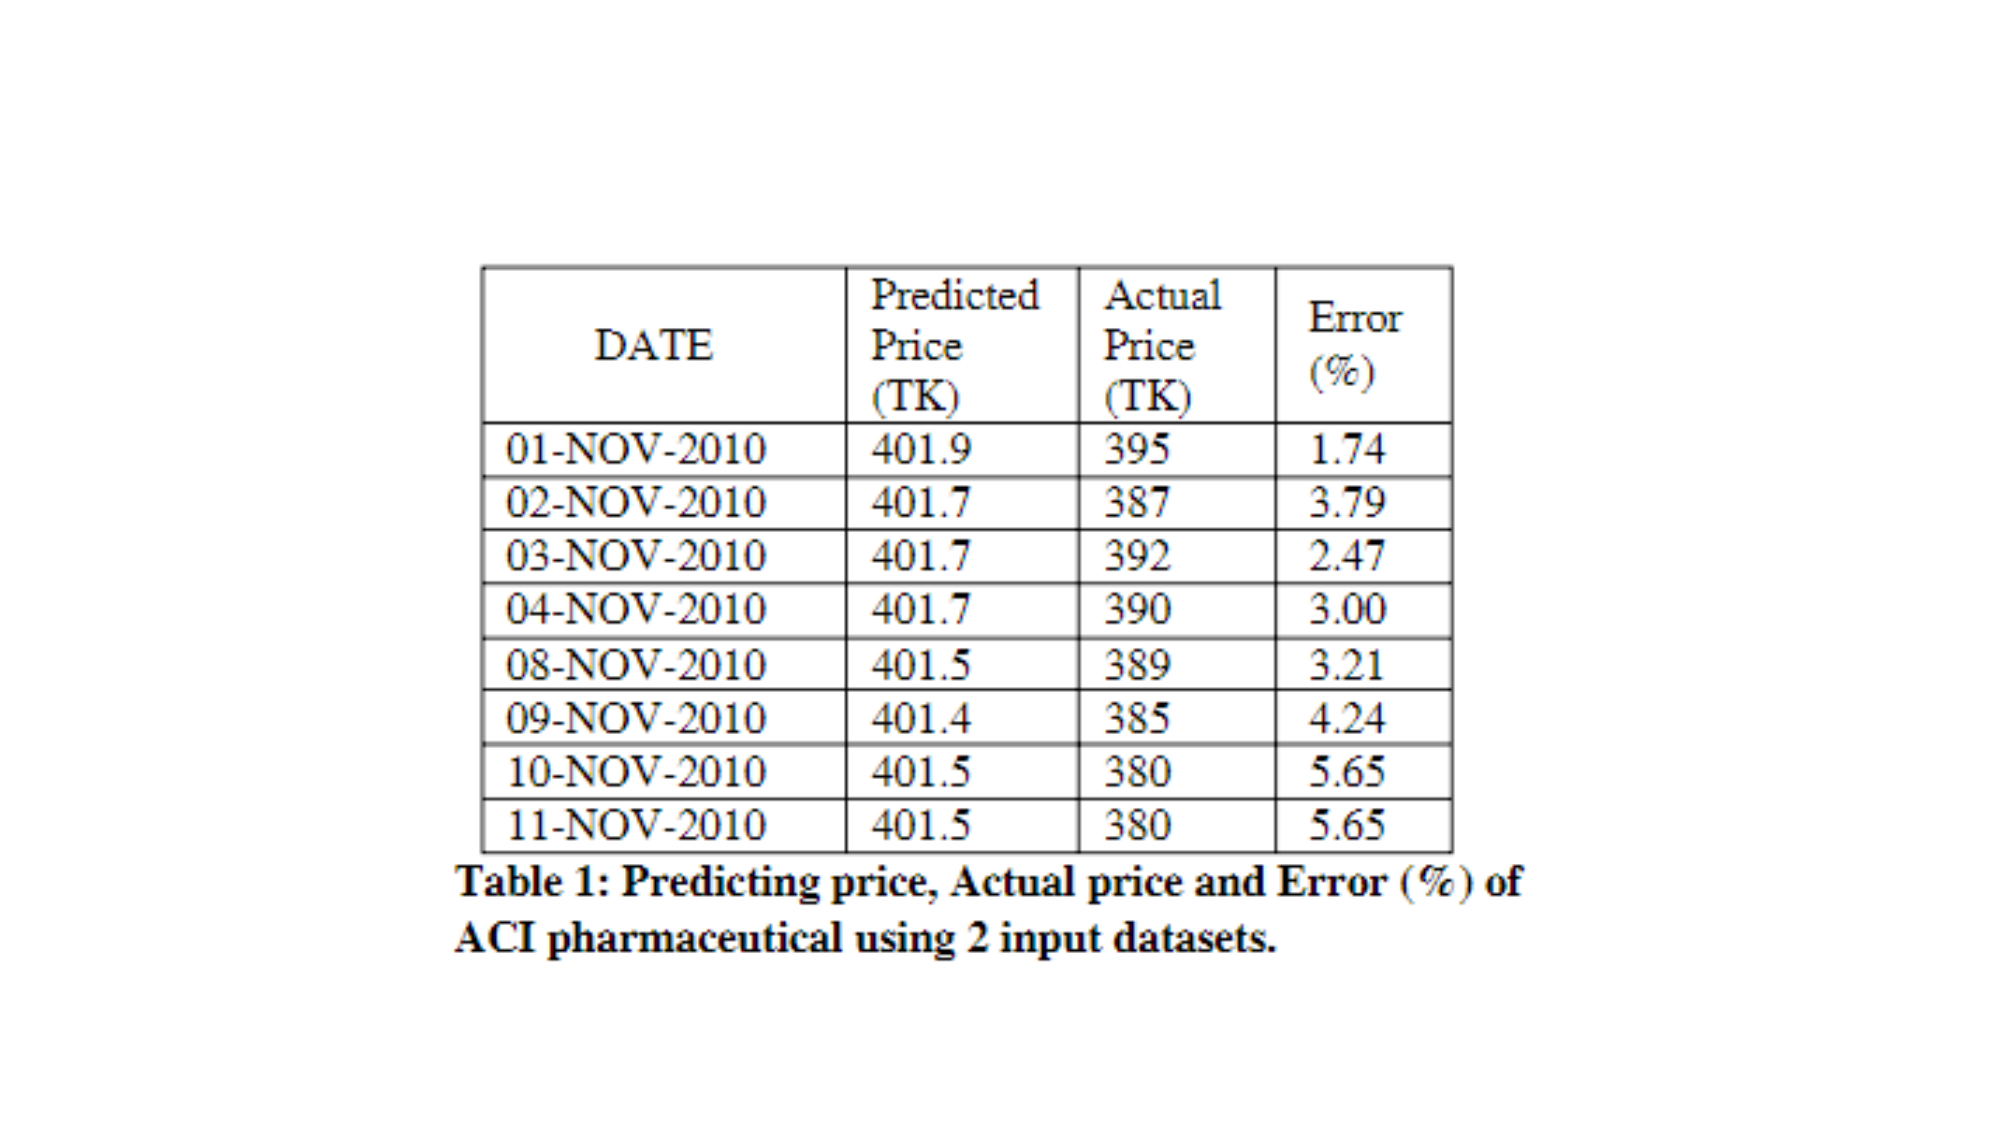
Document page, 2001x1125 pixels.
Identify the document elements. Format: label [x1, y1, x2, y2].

list [377, 167, 1556, 995]
